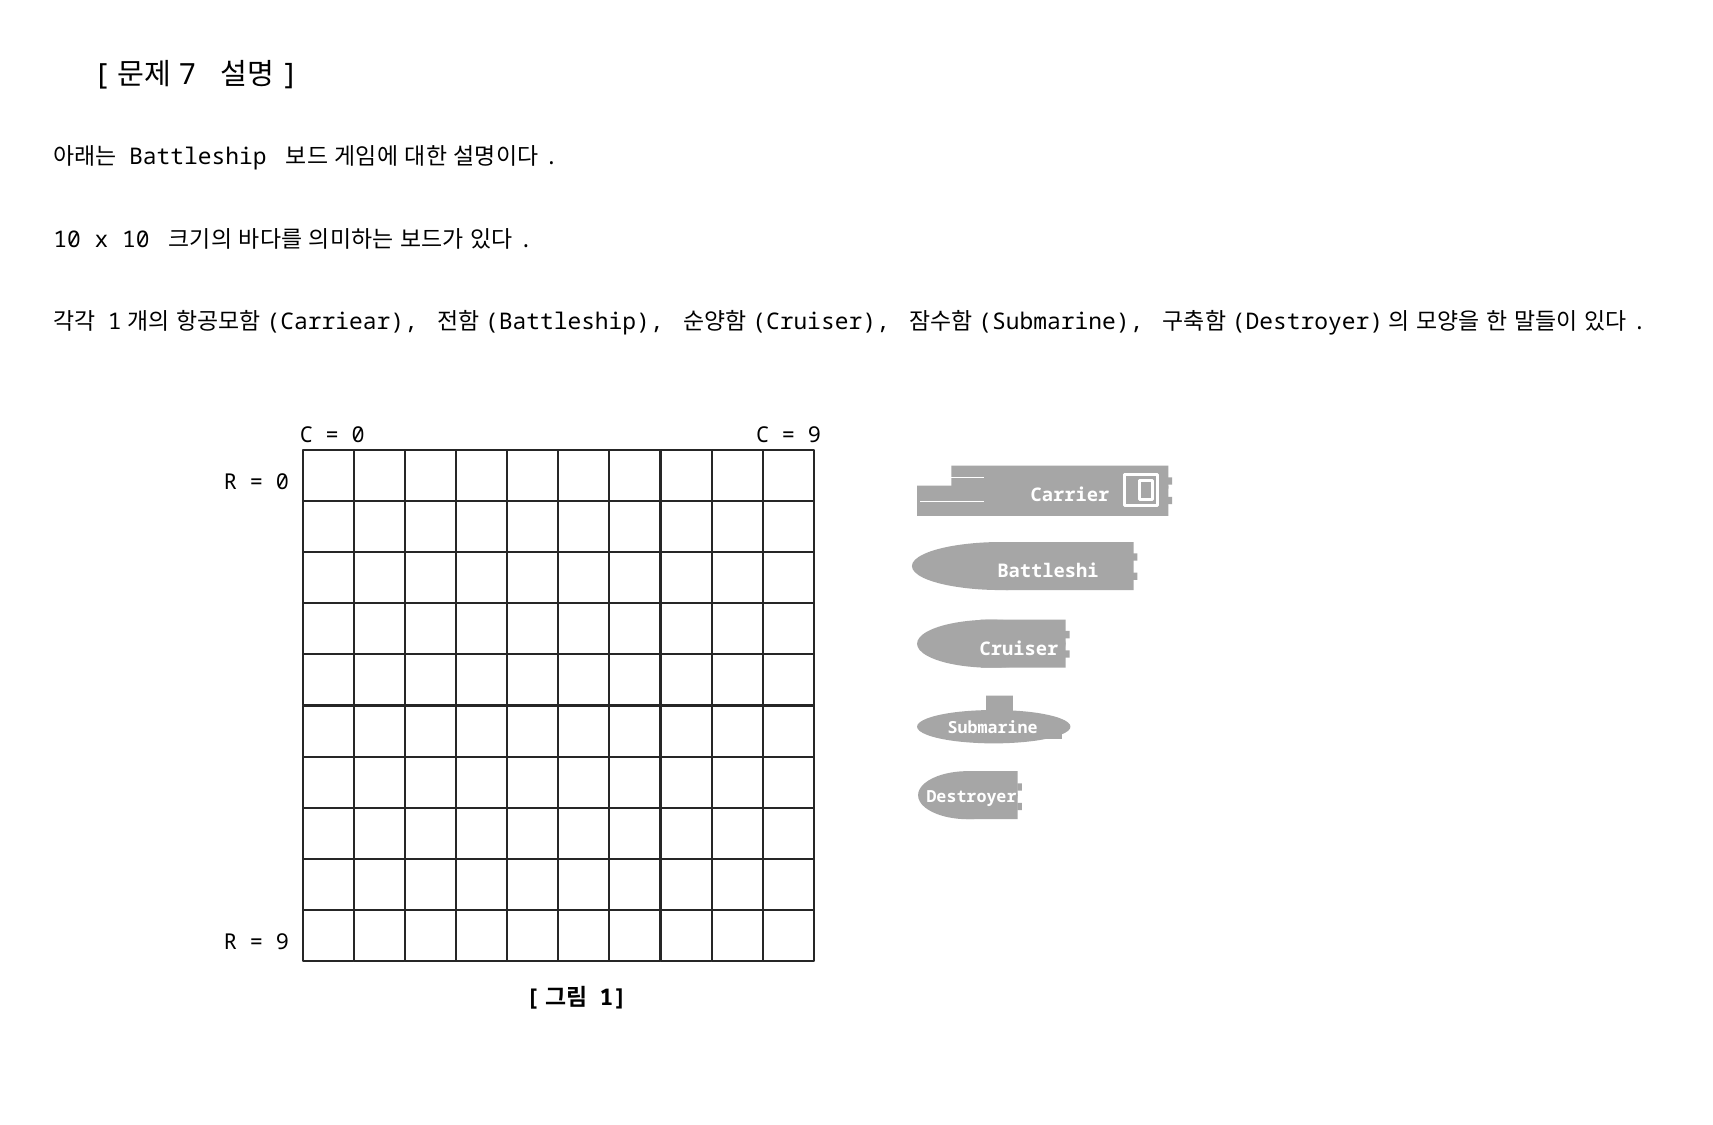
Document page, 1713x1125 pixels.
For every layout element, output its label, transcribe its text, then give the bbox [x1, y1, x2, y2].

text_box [911, 541, 1138, 591]
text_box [916, 465, 1173, 517]
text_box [911, 770, 1061, 820]
text_box R = 9 [209, 912, 297, 962]
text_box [916, 619, 1101, 668]
text_box R = 0 [209, 452, 299, 501]
text_box C = 9 [741, 405, 836, 455]
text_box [302, 449, 815, 962]
text_box C = 0 [285, 405, 380, 452]
text_box 아래는 Battleship 보드 게임에 대한 설명이다. 10 x 10 크기의 바다를 의미하는 보드가 있다. 각각 1개의 항공모함(Carriear), 전함(Battleship), 순양함(Cruiser), 잠수함(Submarine), 구축함(Destroyer)의 모양을 한 말들이 있다. [38, 120, 1689, 342]
text_box [그림 1] [511, 971, 642, 1018]
text_box [문제7 설명] [78, 37, 314, 99]
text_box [916, 695, 1074, 744]
